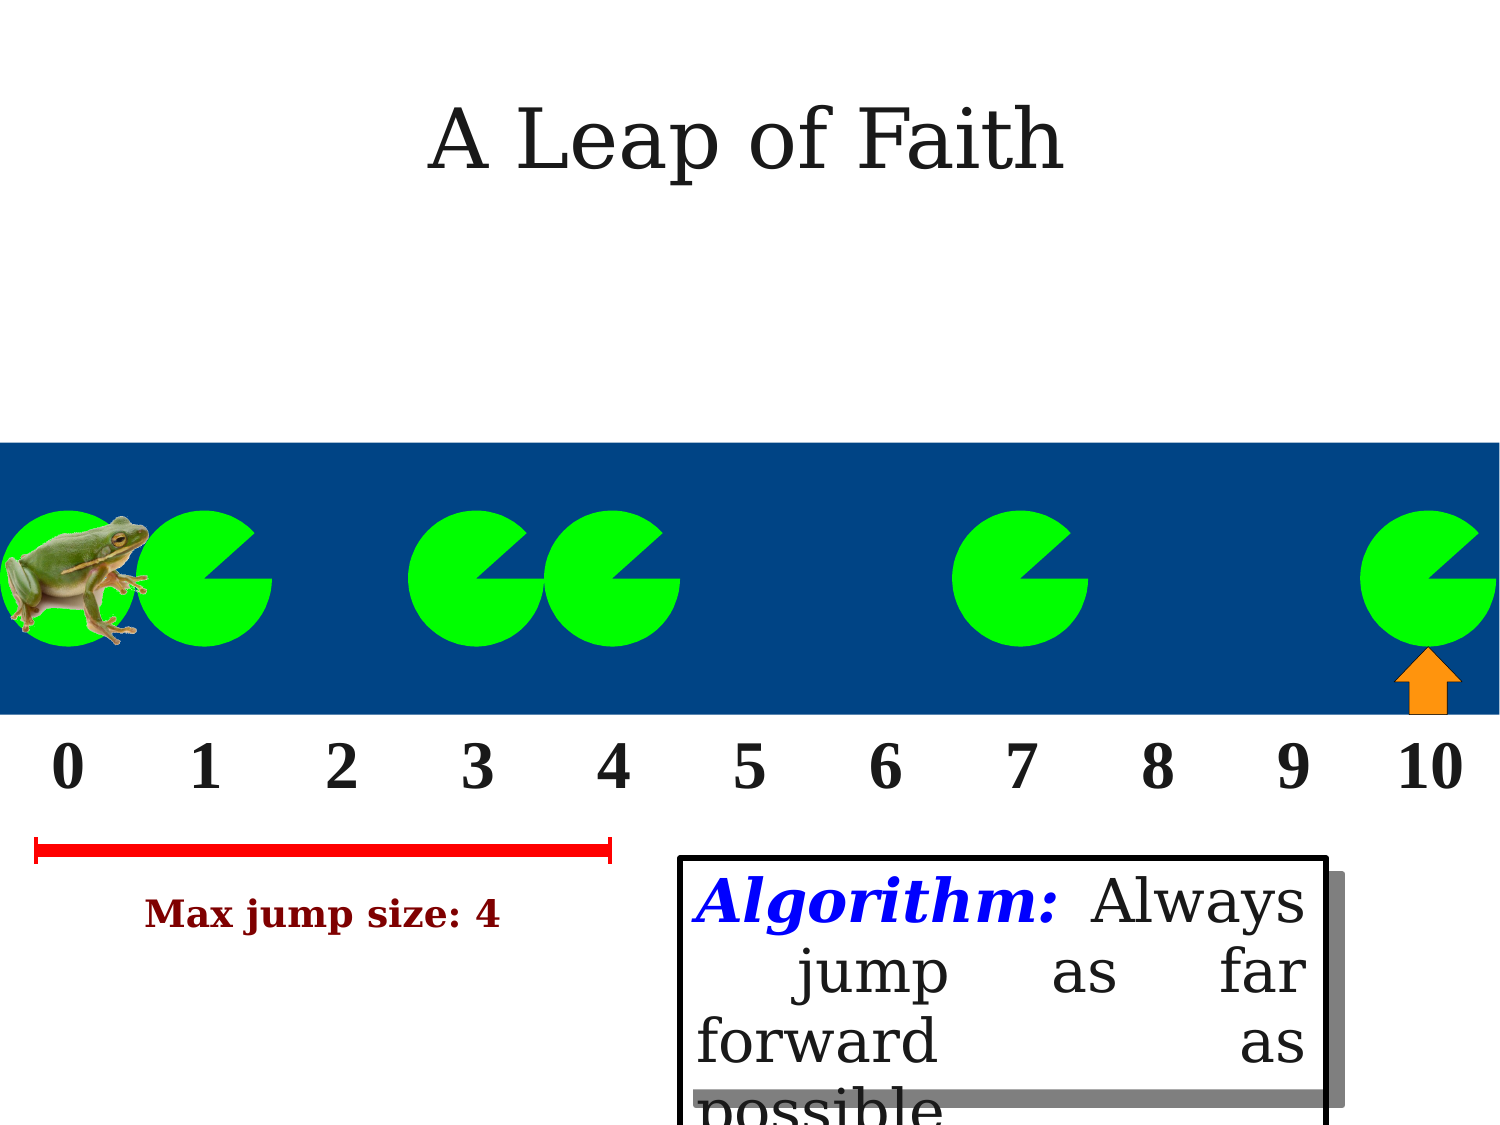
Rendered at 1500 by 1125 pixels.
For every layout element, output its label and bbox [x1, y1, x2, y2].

text_box [0, 442, 1500, 715]
title [426, 83, 1073, 273]
text_box [35, 718, 1464, 1125]
